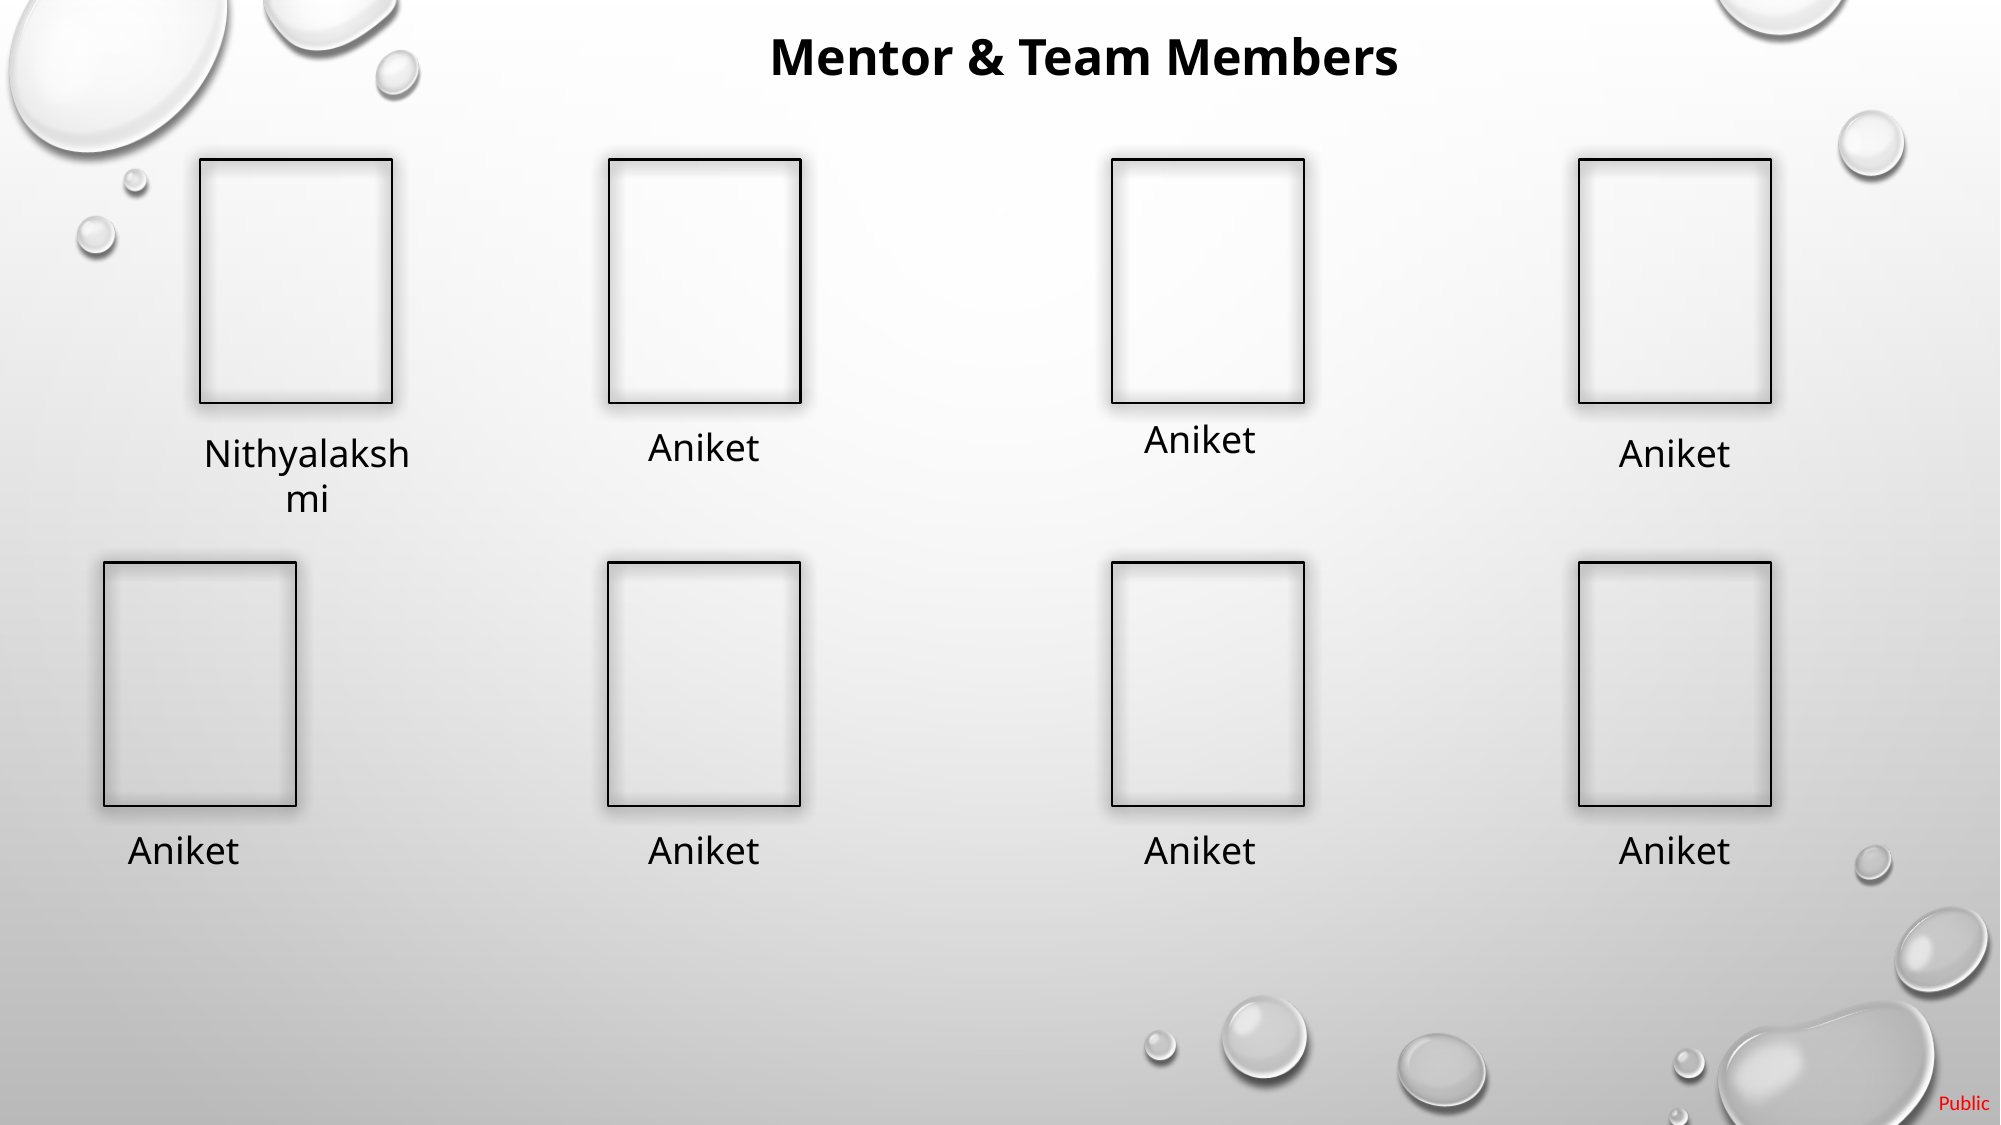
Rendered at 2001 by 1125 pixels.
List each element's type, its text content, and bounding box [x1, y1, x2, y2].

text_box [103, 561, 297, 807]
text_box [1578, 158, 1772, 404]
text_box [607, 561, 801, 807]
text_box Aniket [1103, 408, 1296, 469]
text_box [199, 158, 393, 404]
text_box Aniket [1578, 819, 1771, 880]
text_box [1111, 158, 1305, 404]
text_box Aniket [608, 419, 800, 477]
text_box [608, 158, 802, 404]
text_box Aniket [608, 819, 800, 880]
text_box Aniket [87, 819, 280, 880]
text_box [1111, 561, 1305, 807]
text_box Nithyalakshmi [183, 422, 431, 528]
text_box Aniket [1578, 422, 1771, 482]
text_box Mentor & Team Members [454, 17, 1715, 93]
text_box [1578, 561, 1772, 807]
picture [0, 0, 2000, 1125]
text_box Aniket [1103, 819, 1296, 880]
